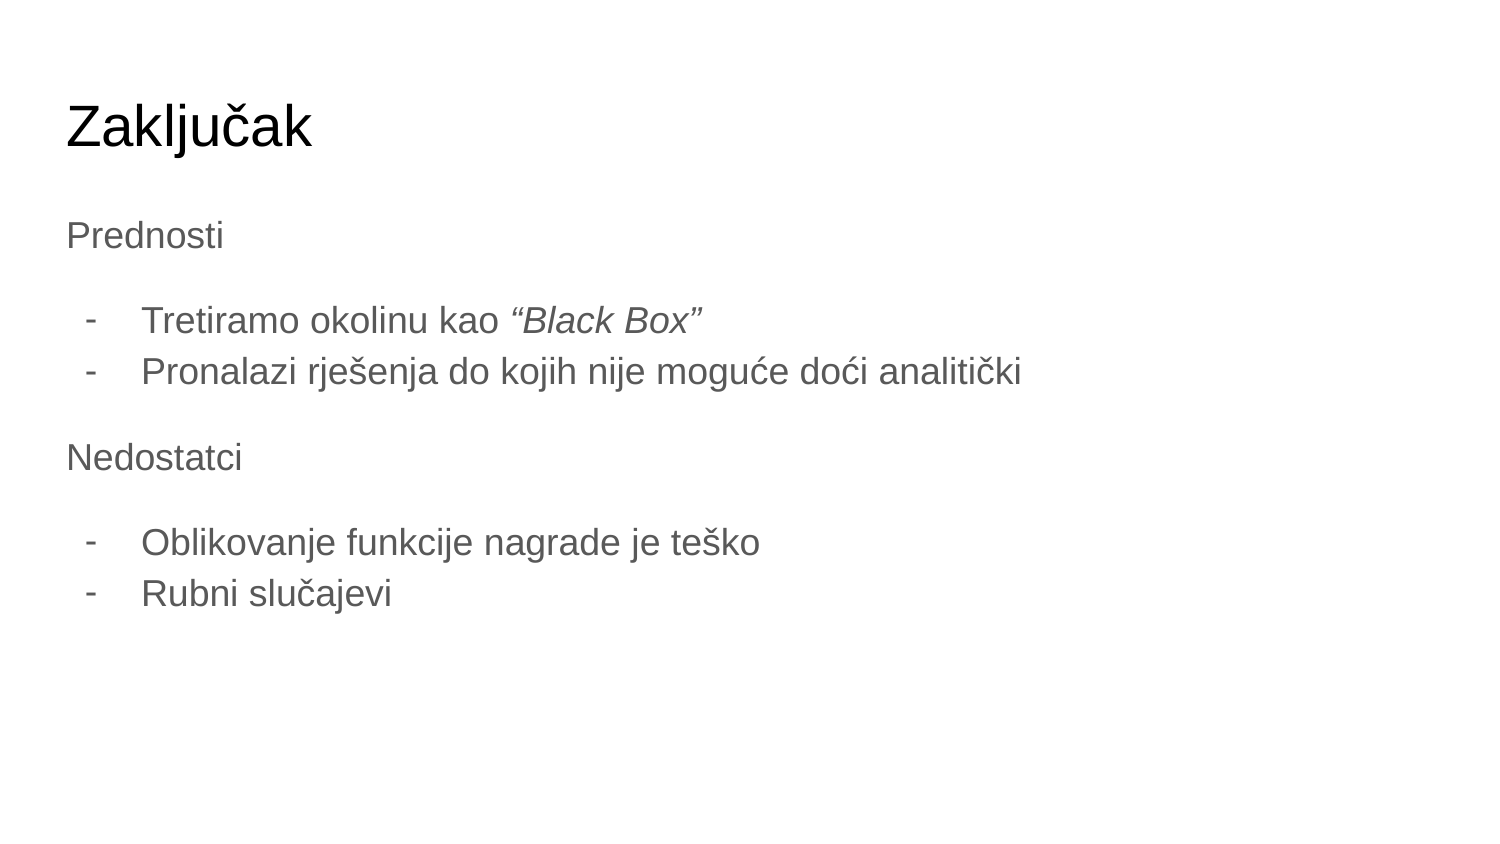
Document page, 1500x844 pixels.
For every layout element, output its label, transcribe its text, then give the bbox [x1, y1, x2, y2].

list Prednosti Tretiramo okolinu kao “Black Box” Pronalazi rješenja do kojih nije moguće doći analitički Nedostatci Oblikovanje funkcije nagrade je teško Rubni slučajevi [51, 189, 1449, 750]
title Zaključak [51, 72, 1449, 167]
